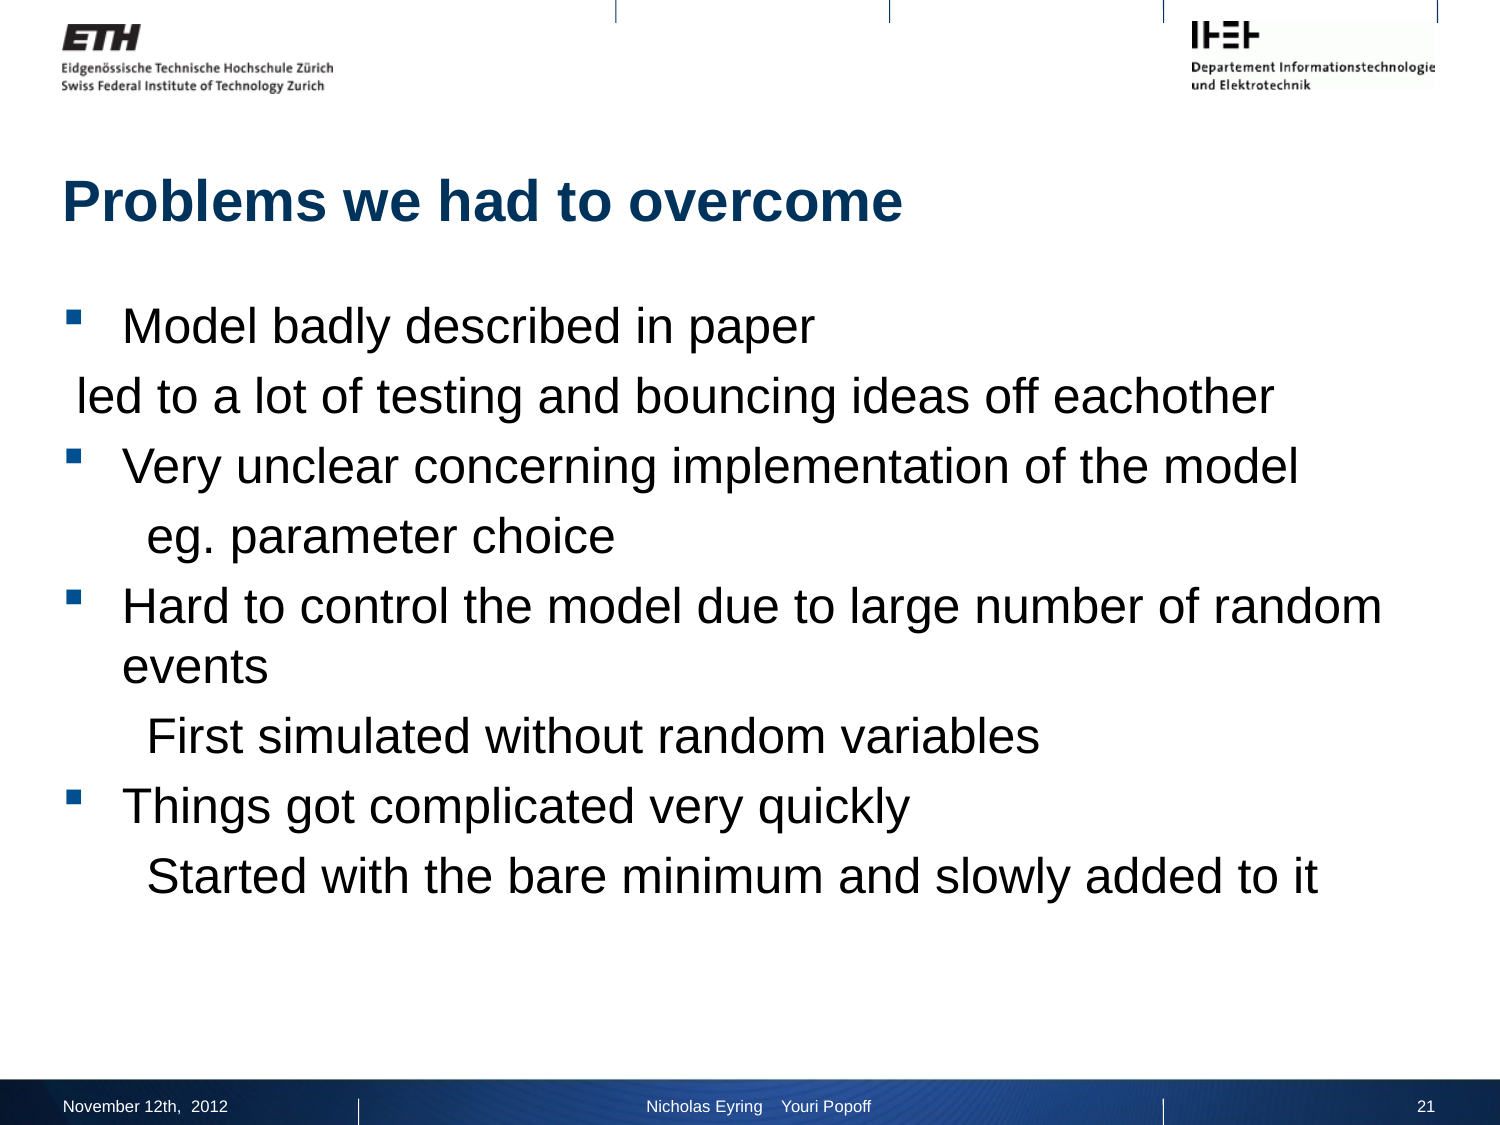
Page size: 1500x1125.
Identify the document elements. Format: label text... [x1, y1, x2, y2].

title Problems we had to overcome [62, 156, 1438, 284]
picture [62, 24, 333, 94]
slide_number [47, 1088, 347, 1125]
picture [0, 1078, 1500, 1125]
picture [1191, 20, 1435, 91]
slide_number 21 [1181, 1088, 1451, 1125]
footer Nicholas Eyring Youri Popoff [367, 1088, 1151, 1125]
